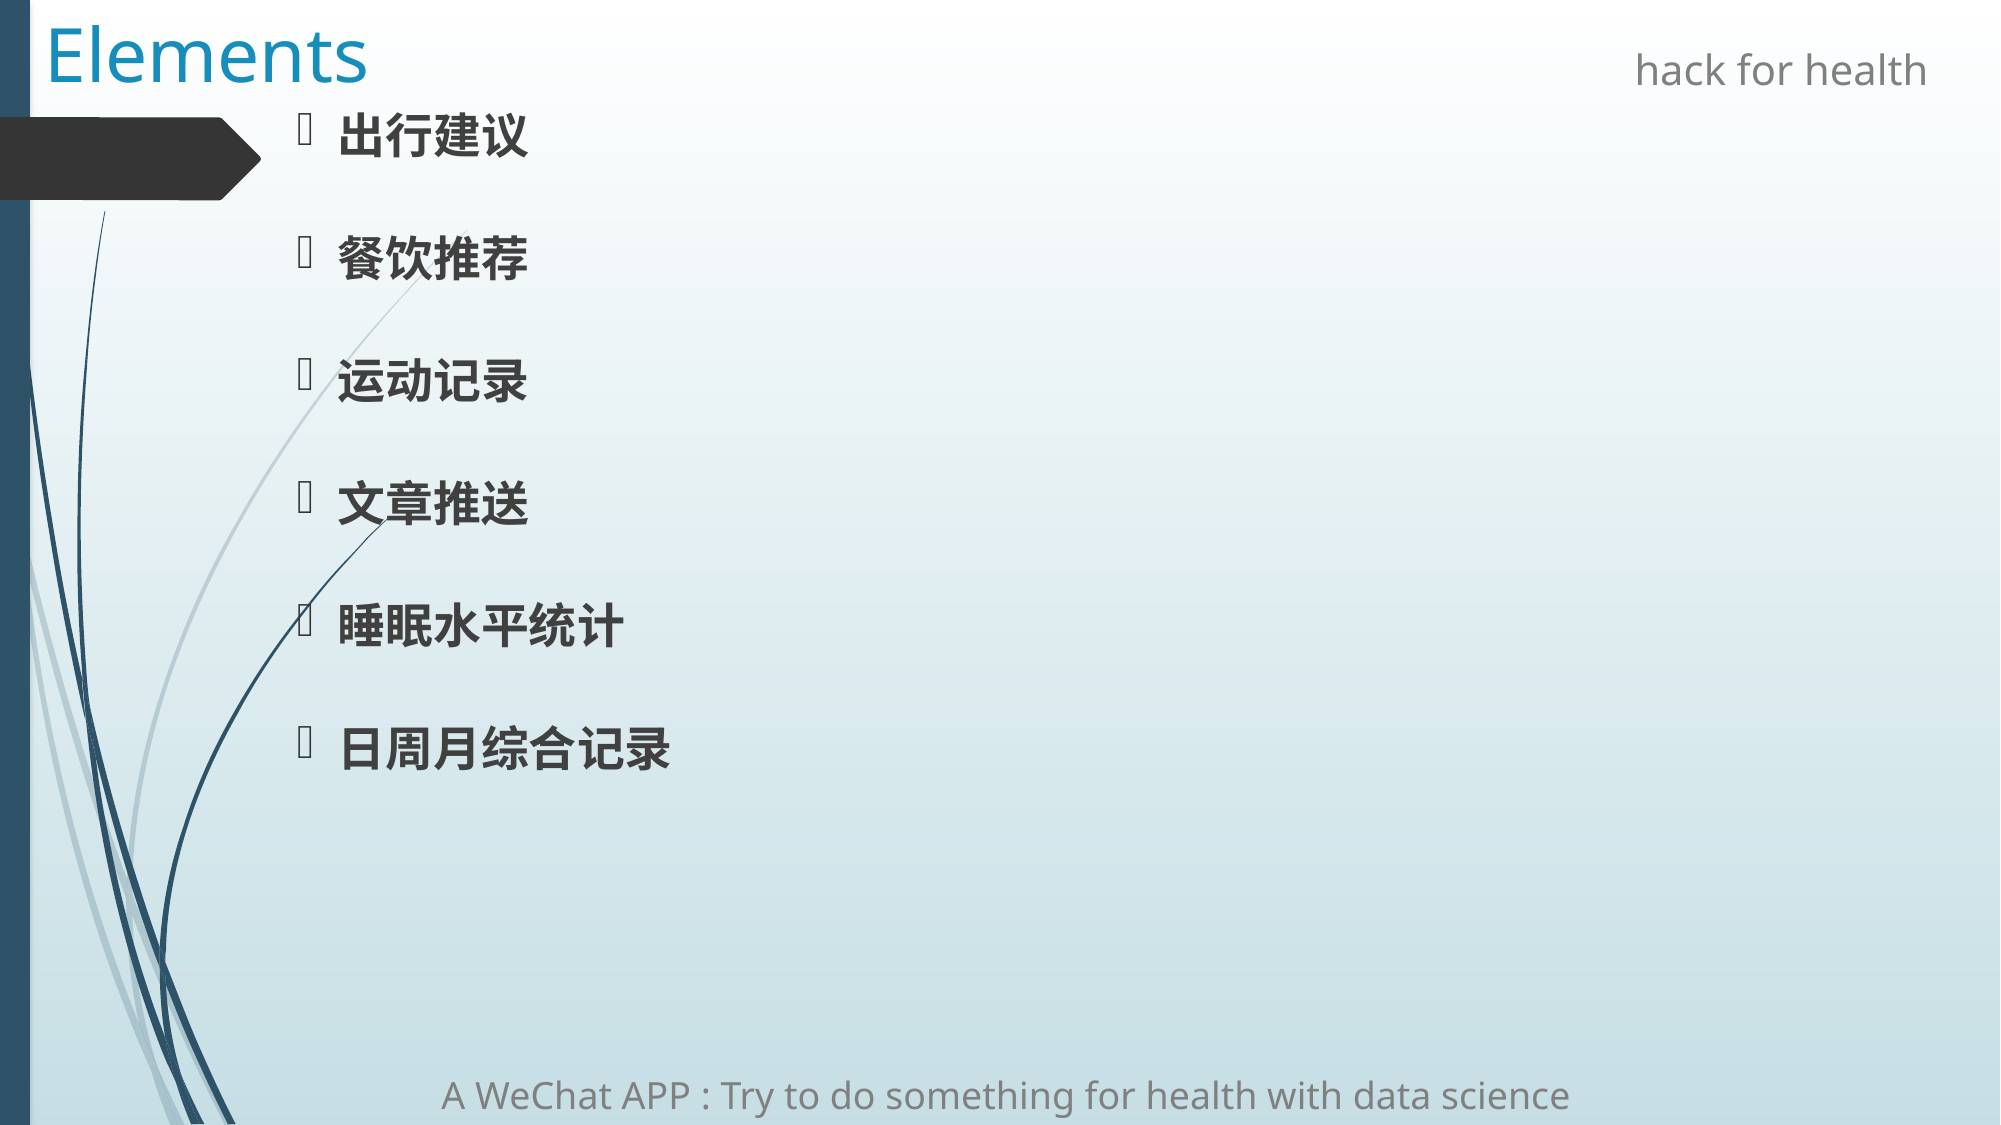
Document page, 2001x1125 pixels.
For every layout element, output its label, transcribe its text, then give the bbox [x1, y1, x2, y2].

list 出行建议 餐饮推荐 运动记录 文章推送 睡眠水平统计 日周月综合记录 [281, 36, 2000, 810]
title Elements [29, 0, 1492, 211]
text_box hack for health [1619, 36, 2000, 102]
text_box A WeChat APP : Try to do something for health with data science [426, 1064, 1713, 1125]
